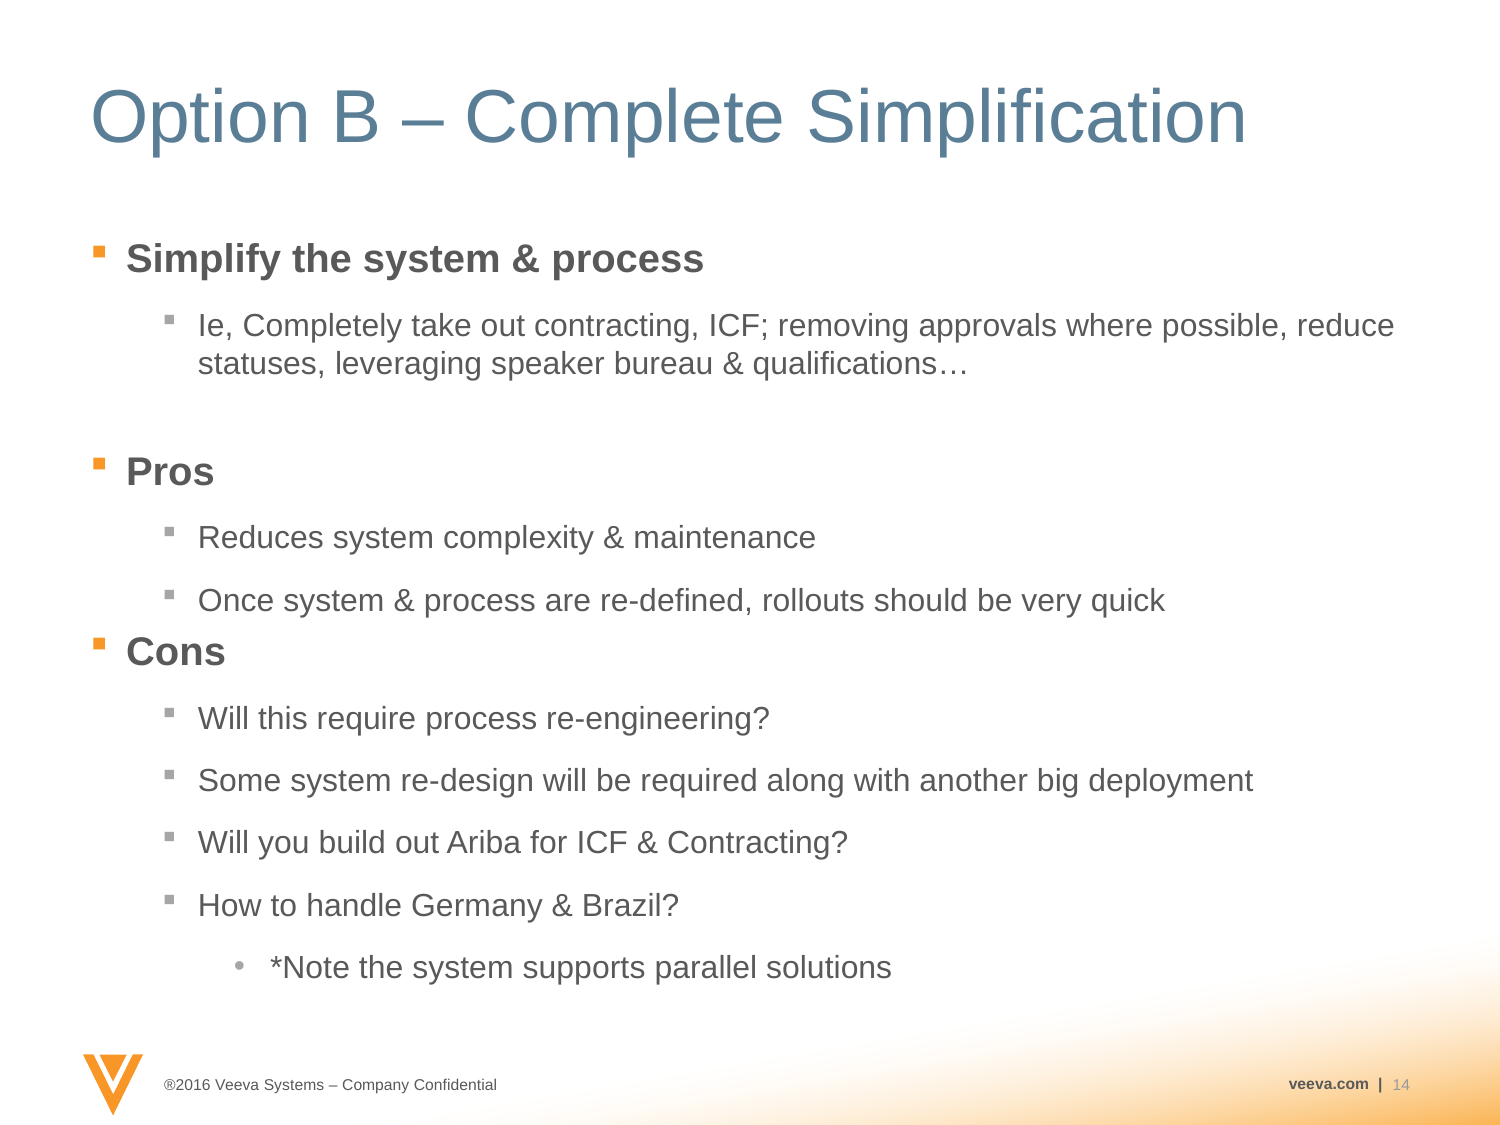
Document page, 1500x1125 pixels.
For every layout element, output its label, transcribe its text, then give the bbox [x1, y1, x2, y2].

slide_number 14 [1074, 1054, 1425, 1115]
picture [136, 750, 1500, 1125]
title Option B – Complete Simplification [75, 37, 1425, 188]
list Simplify the system & process Ie, Completely take out contracting, ICF; removing approvals where possible, reduce statuses, leveraging speaker bureau & qualifications… Pros Reduces system complexity & maintenance Once system & process are re-defined, rollouts should be very quick Cons Will this require process re-engineering? Some system re-design will be required along with another big deployment Will you build out Ariba for ICF & Contracting? How to handle Germany & Brazil? *Note the system supports parallel solutions [75, 224, 1425, 1000]
